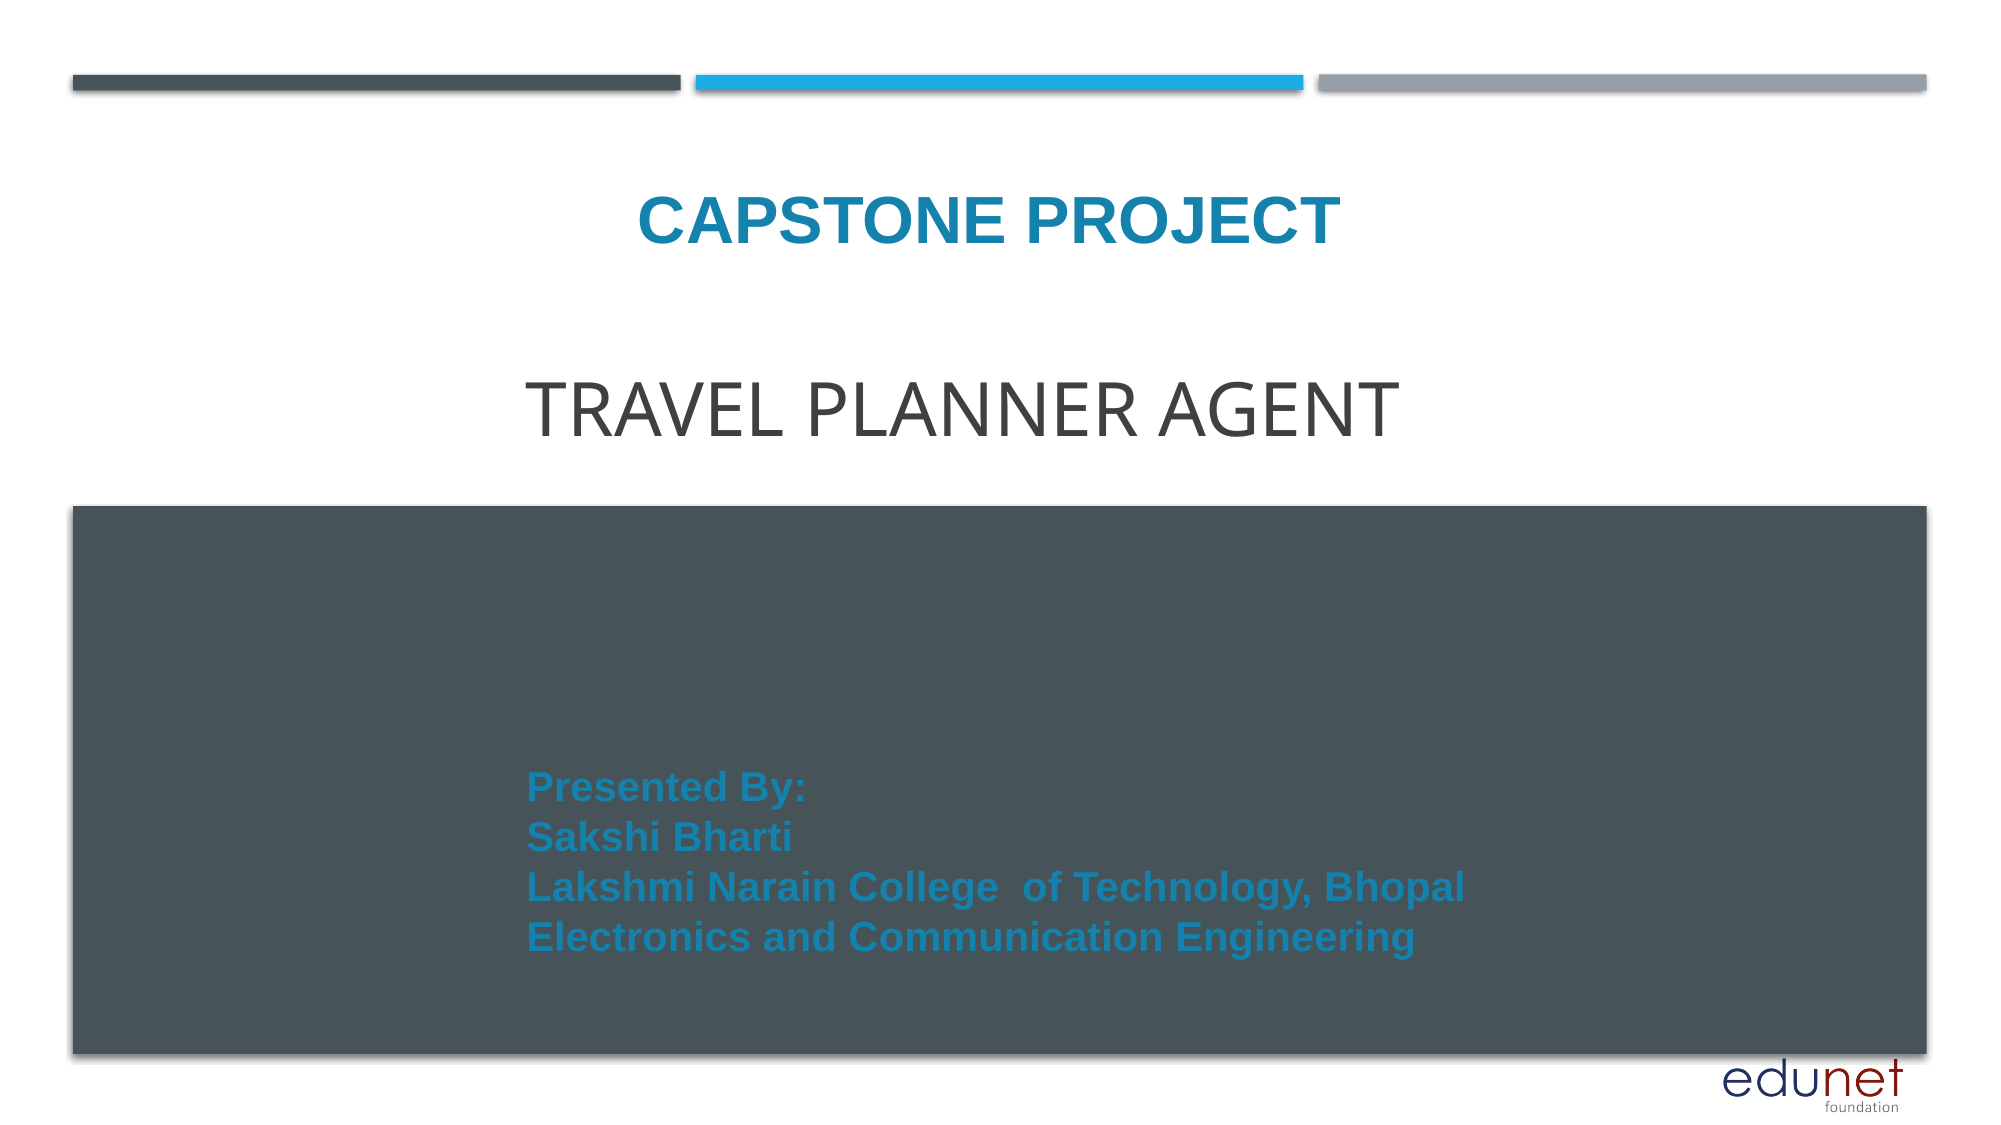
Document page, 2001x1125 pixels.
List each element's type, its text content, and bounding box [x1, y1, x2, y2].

text_box CAPSTONE PROJECT [0, 169, 2000, 265]
text_box Presented By: Sakshi Bharti Lakshmi Narain College of Technology, Bhopal Electronics and Communication Engineering [511, 752, 1821, 968]
picture [1719, 1056, 1905, 1116]
title Travel Planner Agent [222, 298, 1723, 460]
